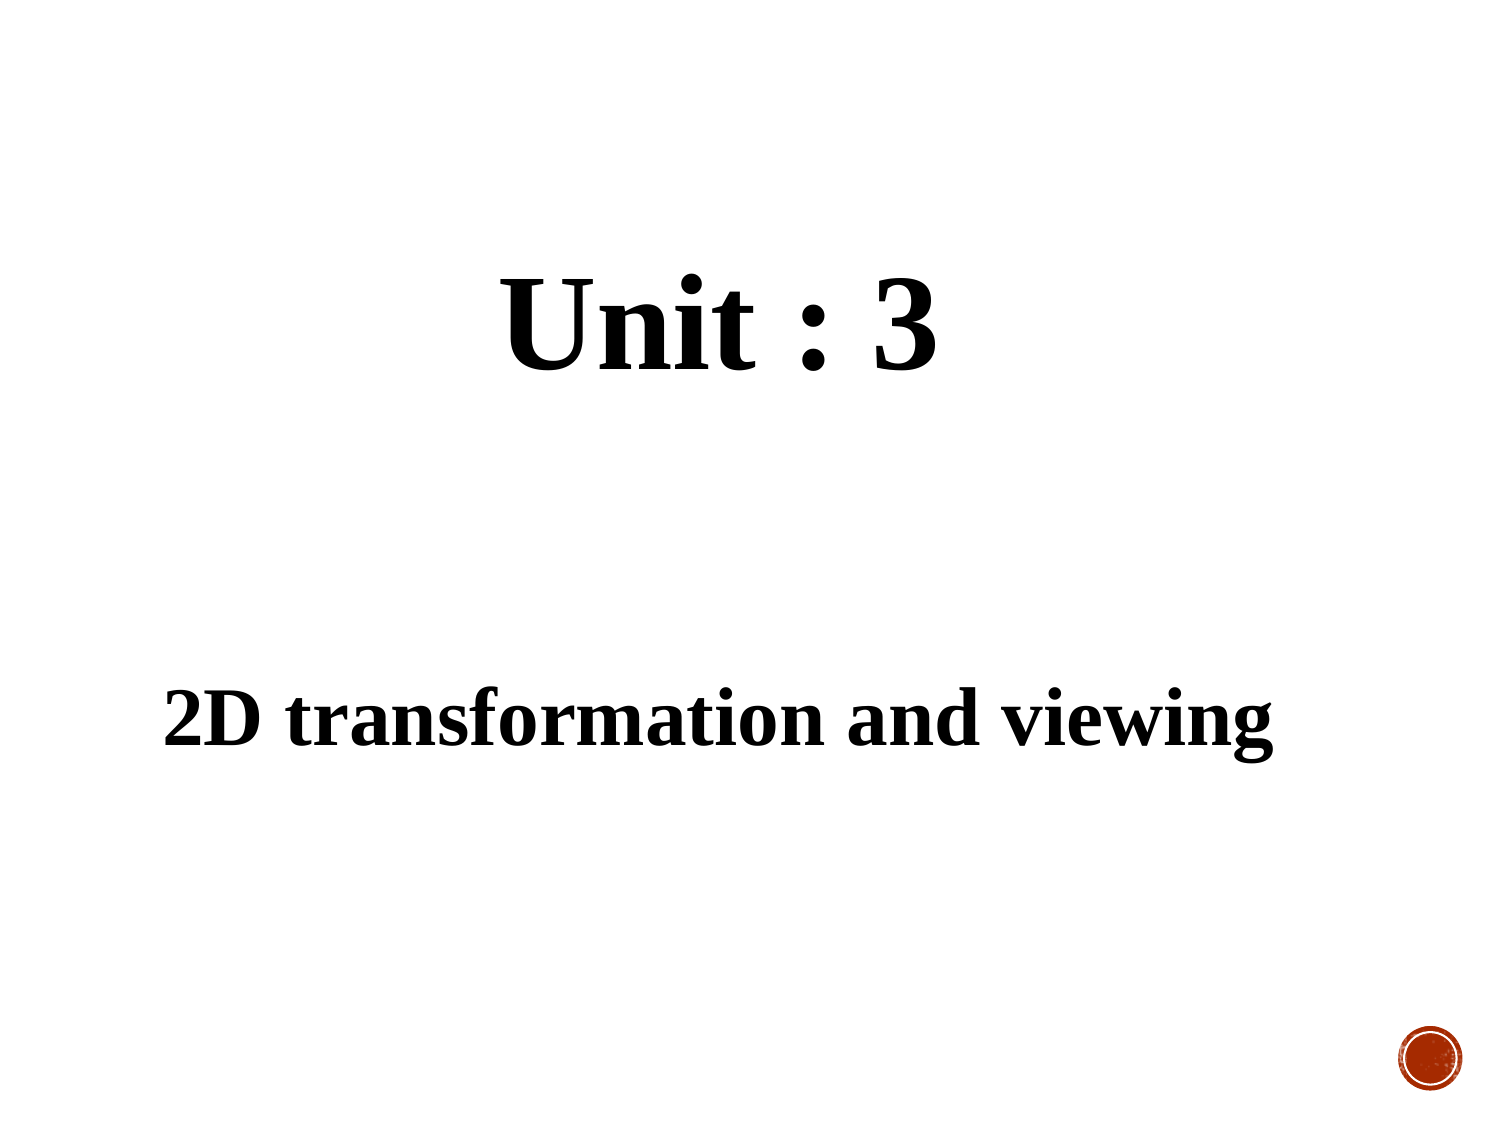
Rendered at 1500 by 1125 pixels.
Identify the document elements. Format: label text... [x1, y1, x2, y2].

text_box Unit : 3 2D transformation and viewing [49, 224, 1388, 770]
